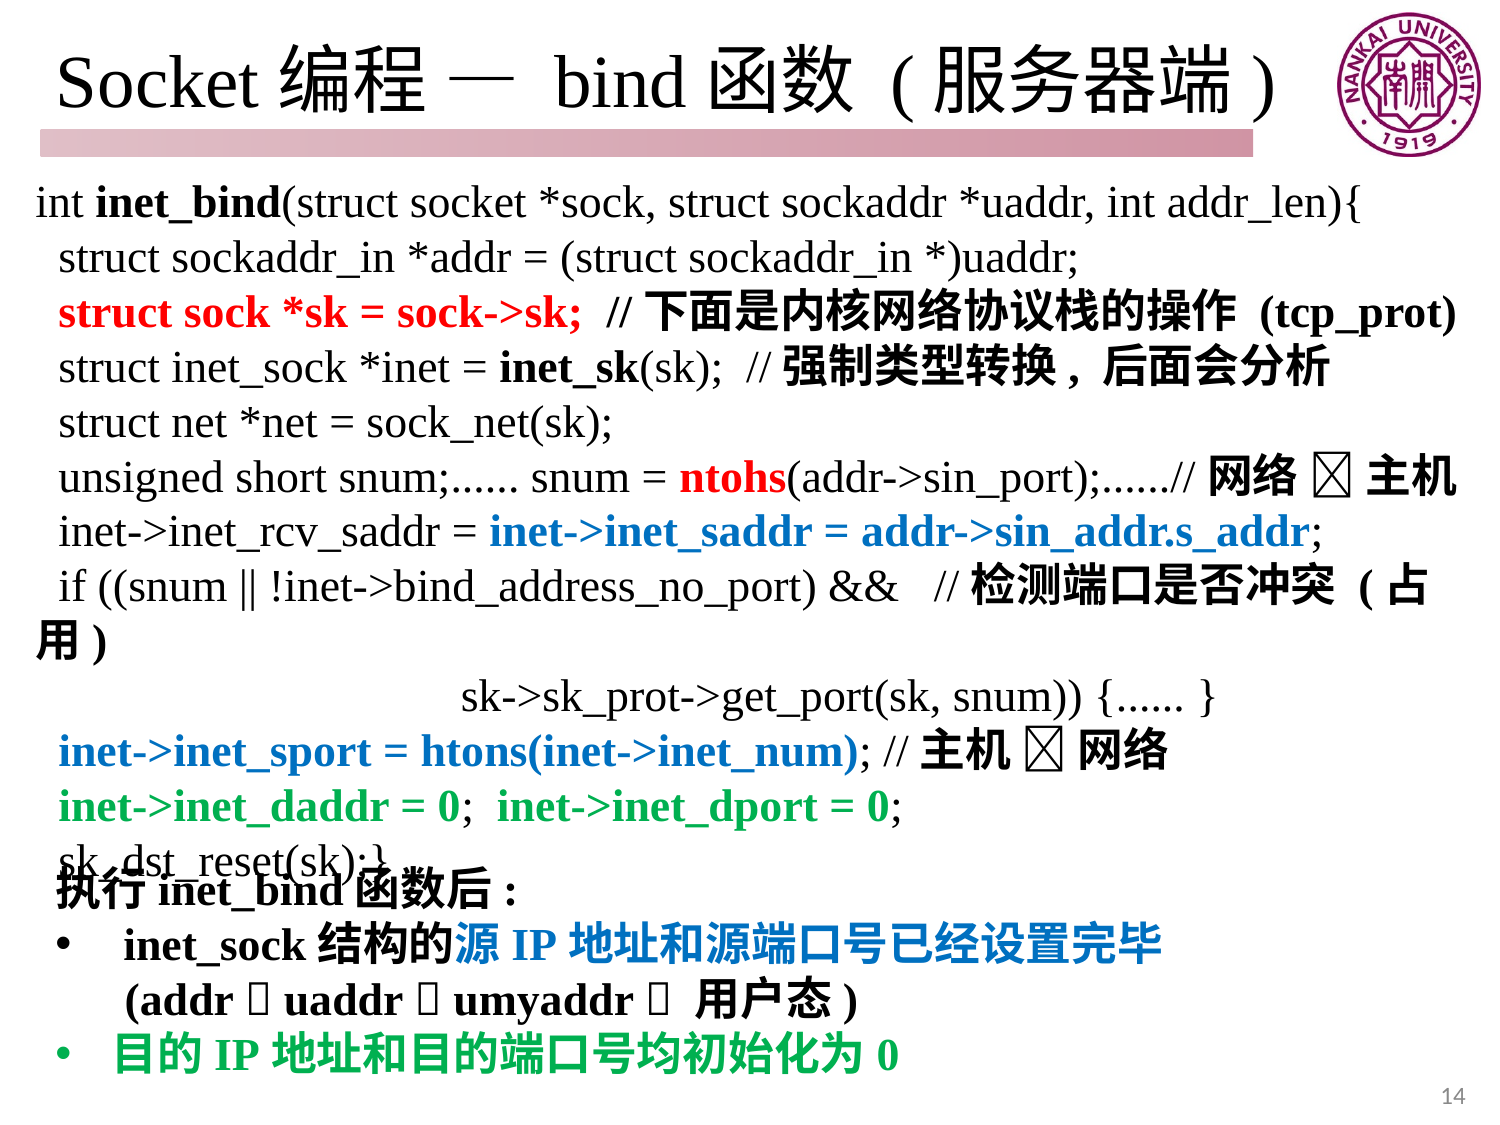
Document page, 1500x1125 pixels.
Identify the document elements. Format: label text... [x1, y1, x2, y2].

text_box 执行inet_bind函数后: inet_sock结构的源IP地址和源端口号已经设置完毕 (addr  uaddr  umyaddr  用户态) 目的IP地址和目的端口号均初始化为0 [40, 852, 1457, 1088]
list int inet_bind(struct socket *sock, struct sockaddr *uaddr, int addr_len){ struct sockaddr_in *addr = (struct sockaddr_in *)uaddr; struct sock *sk = sock->sk; //下面是内核网络协议栈的操作 (tcp_prot) struct inet_sock *inet = inet_sk(sk); //强制类型转换, 后面会分析 struct net *net = sock_net(sk); unsigned short snum;...... snum = ntohs(addr->sin_port);......//网络  主机 inet->inet_rcv_saddr = inet->inet_saddr = addr->sin_addr.s_addr; if ((snum || !inet->bind_address_no_port) && //检测端口是否冲突 (占用) sk->sk_prot->get_port(sk, snum)) {...... } inet->inet_sport = htons(inet->inet_num); //主机  网络 inet->inet_daddr = 0; inet->inet_dport = 0; sk_dst_reset(sk);} [20, 163, 1481, 987]
slide_number 14 [1143, 1065, 1481, 1125]
picture [1337, 12, 1481, 157]
title Socket编程 — bind函数 (服务器端) [40, 33, 1335, 133]
